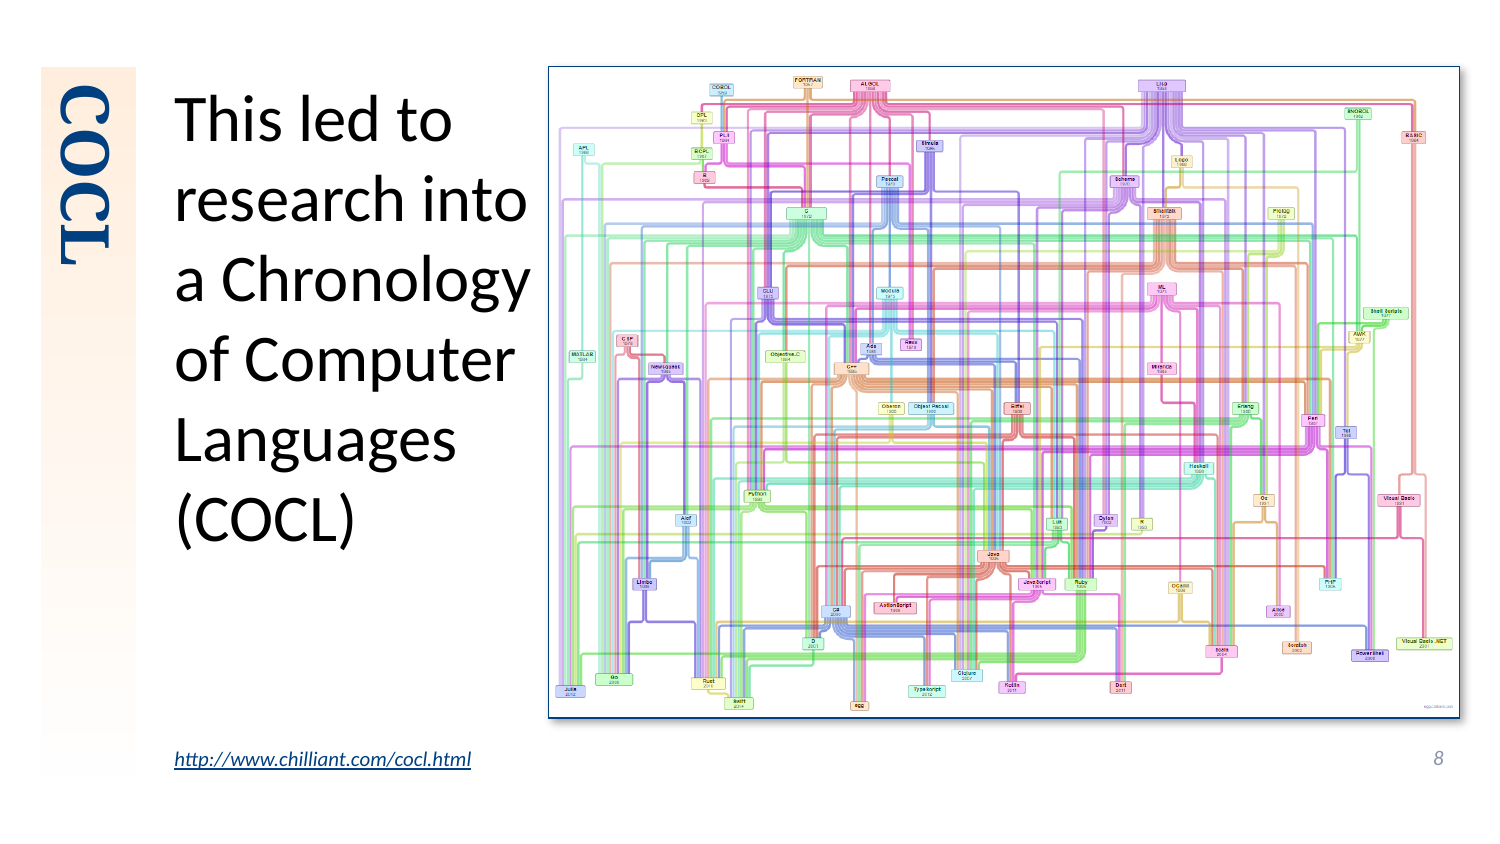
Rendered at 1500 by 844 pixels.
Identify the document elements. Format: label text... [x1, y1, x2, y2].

list http://www.chilliant.com/cocl.html [159, 740, 1341, 777]
title COCL [41, 67, 136, 777]
picture [548, 67, 1459, 718]
list This led to research into a Chronology of Computer Languages (COCL) [159, 67, 545, 718]
slide_number 8 [1341, 740, 1459, 774]
